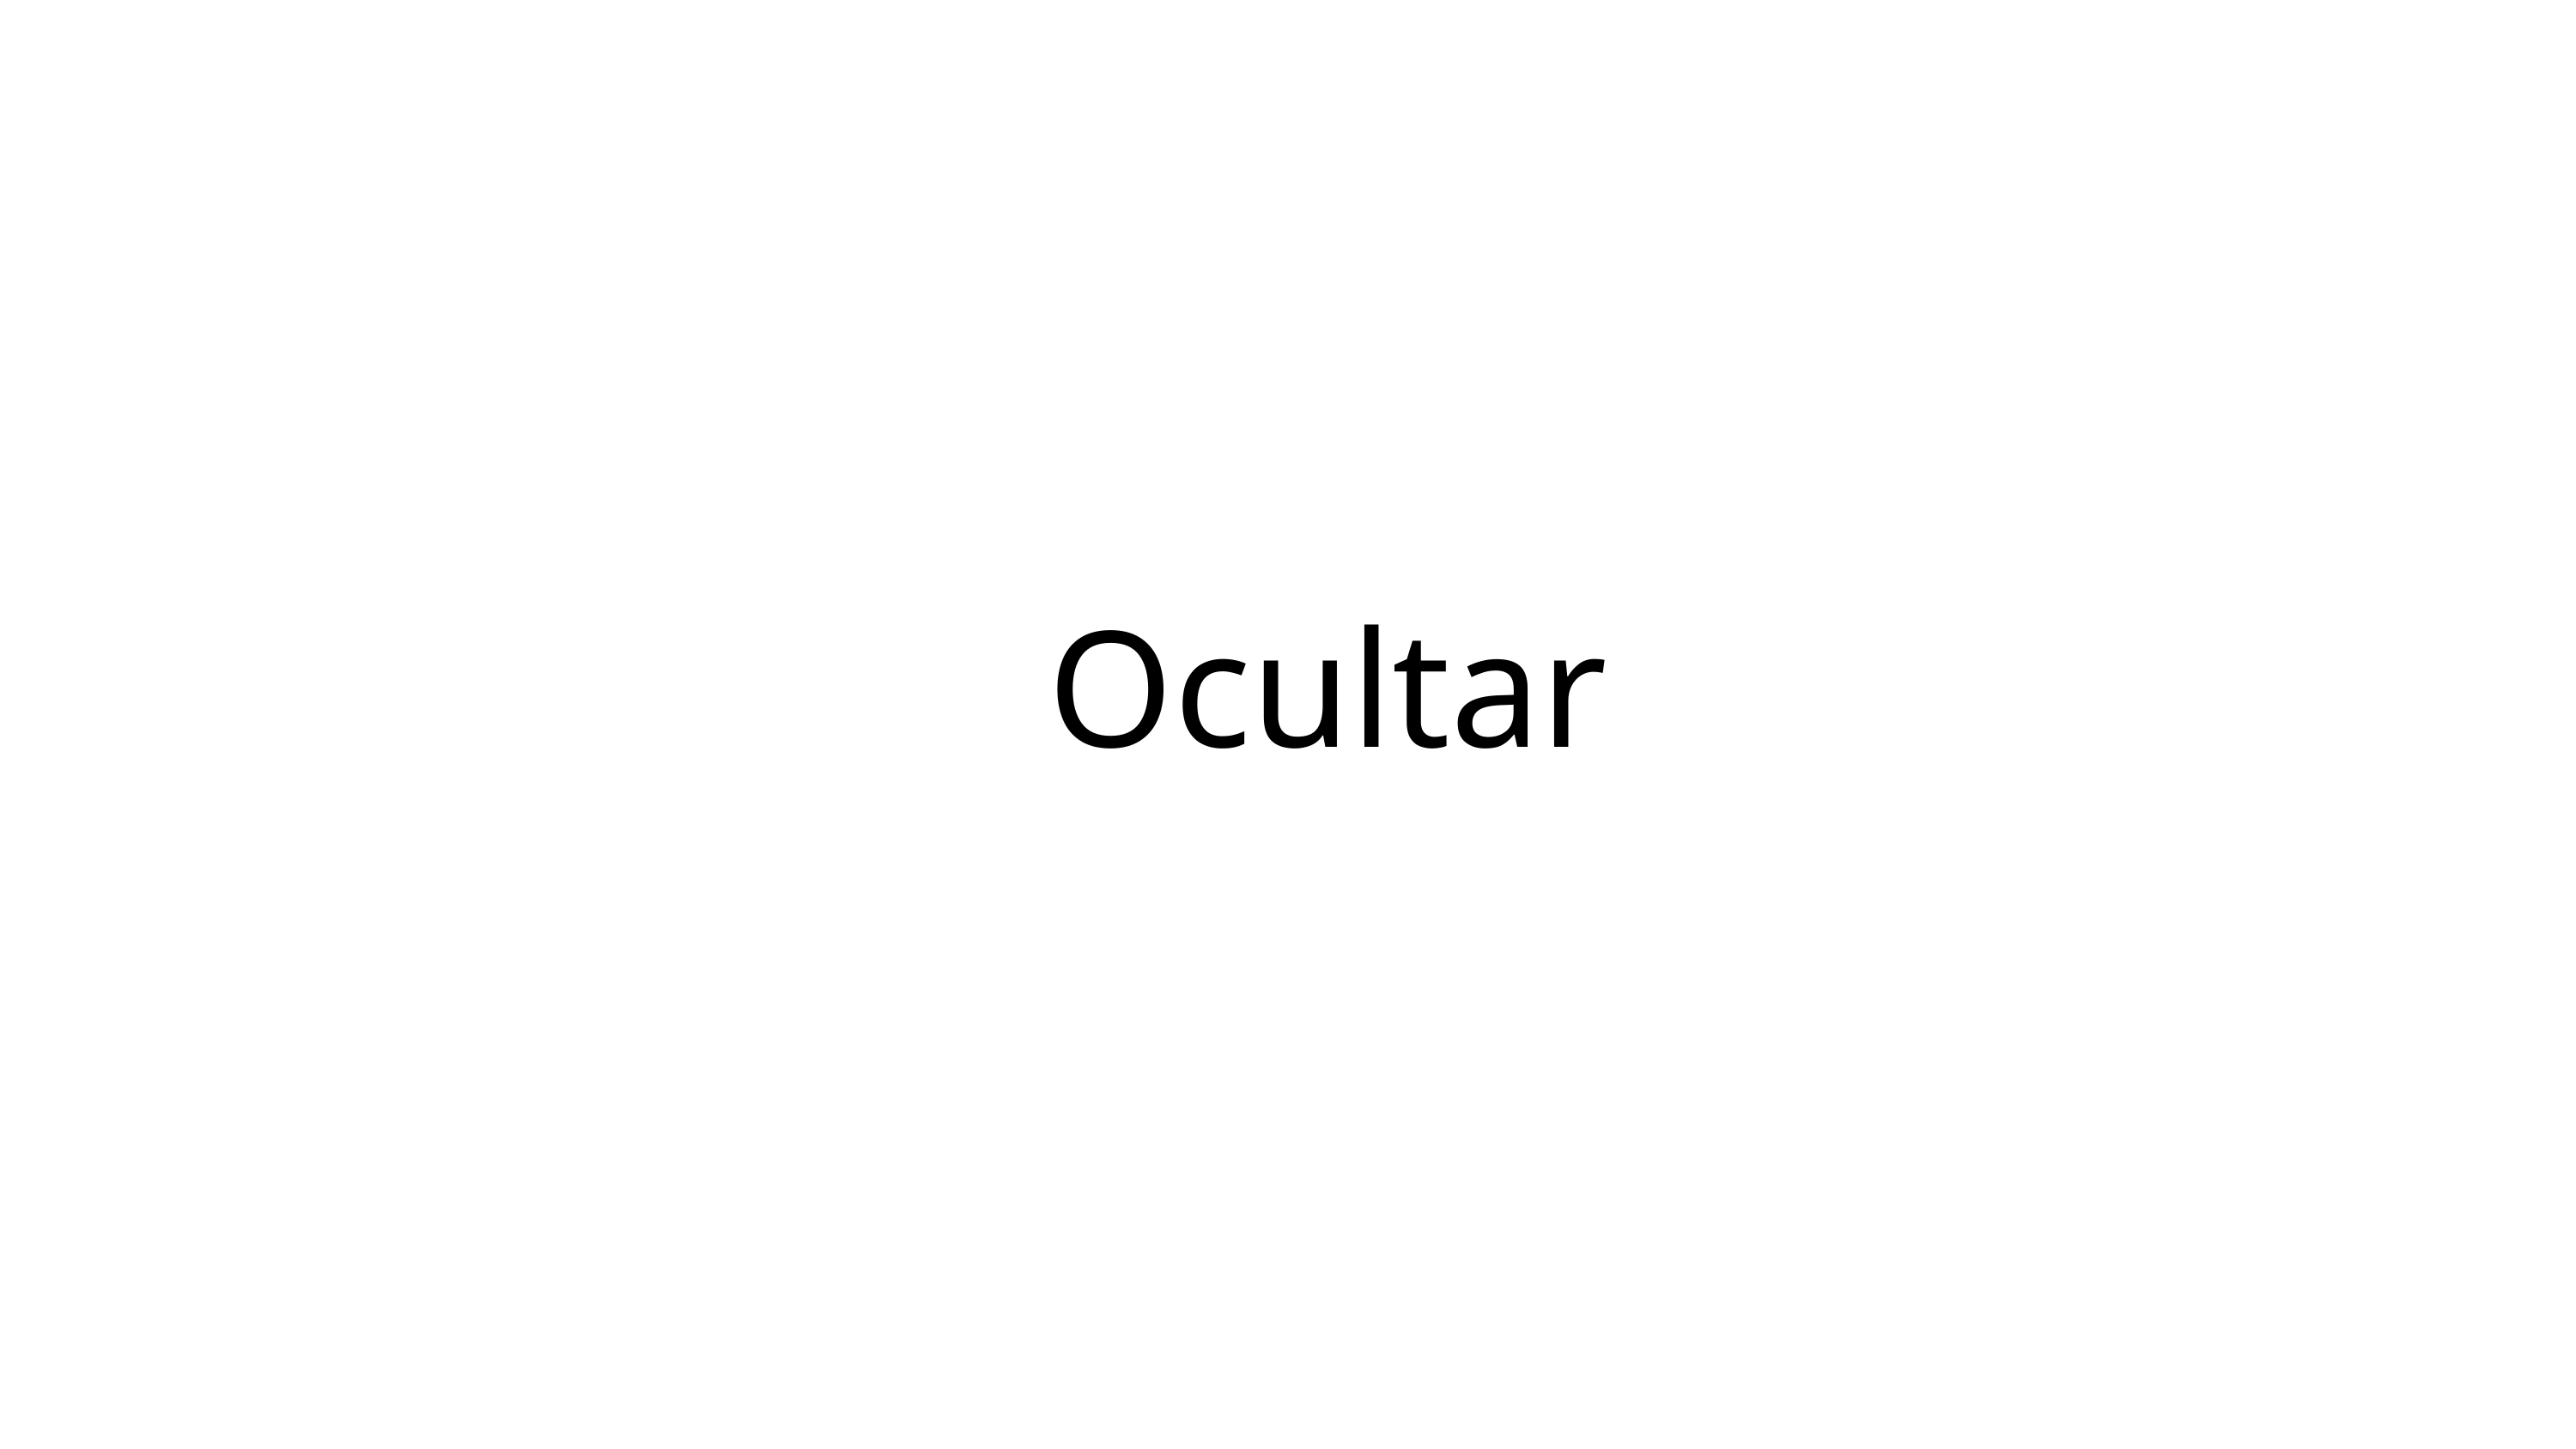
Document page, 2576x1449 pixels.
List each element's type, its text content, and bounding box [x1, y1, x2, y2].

text_box Ocultar [474, 582, 2182, 779]
